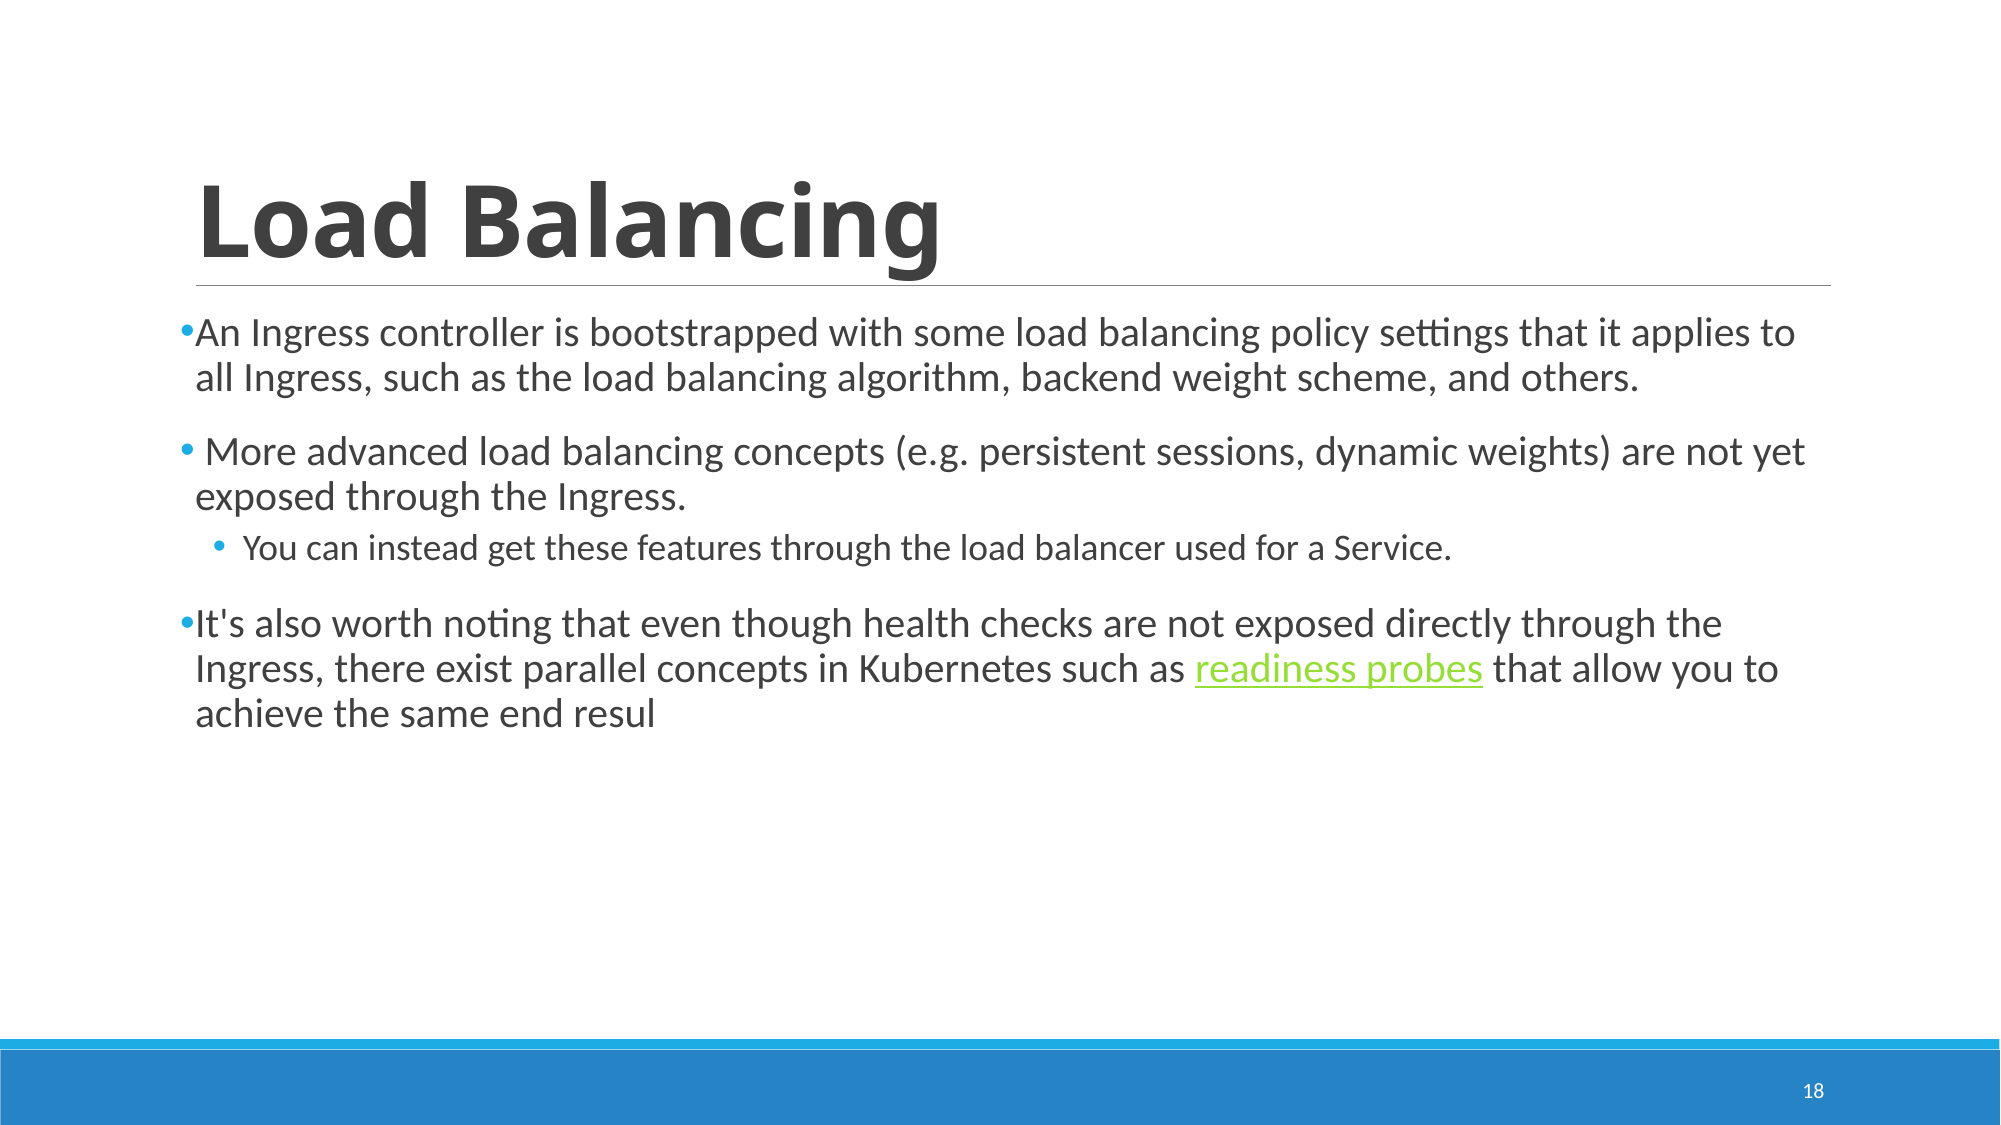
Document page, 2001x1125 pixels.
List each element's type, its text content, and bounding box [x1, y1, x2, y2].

slide_number 18 [1624, 1059, 1840, 1120]
list An Ingress controller is bootstrapped with some load balancing policy settings that it applies to all Ingress, such as the load balancing algorithm, backend weight scheme, and others. More advanced load balancing concepts (e.g. persistent sessions, dynamic weights) are not yet exposed through the Ingress. You can instead get these features through the load balancer used for a Service. It's also worth noting that even though health checks are not exposed directly through the Ingress, there exist parallel concepts in Kubernetes such as readiness probes that allow you to achieve the same end resul [180, 302, 1830, 963]
title Load Balancing [180, 47, 1830, 285]
